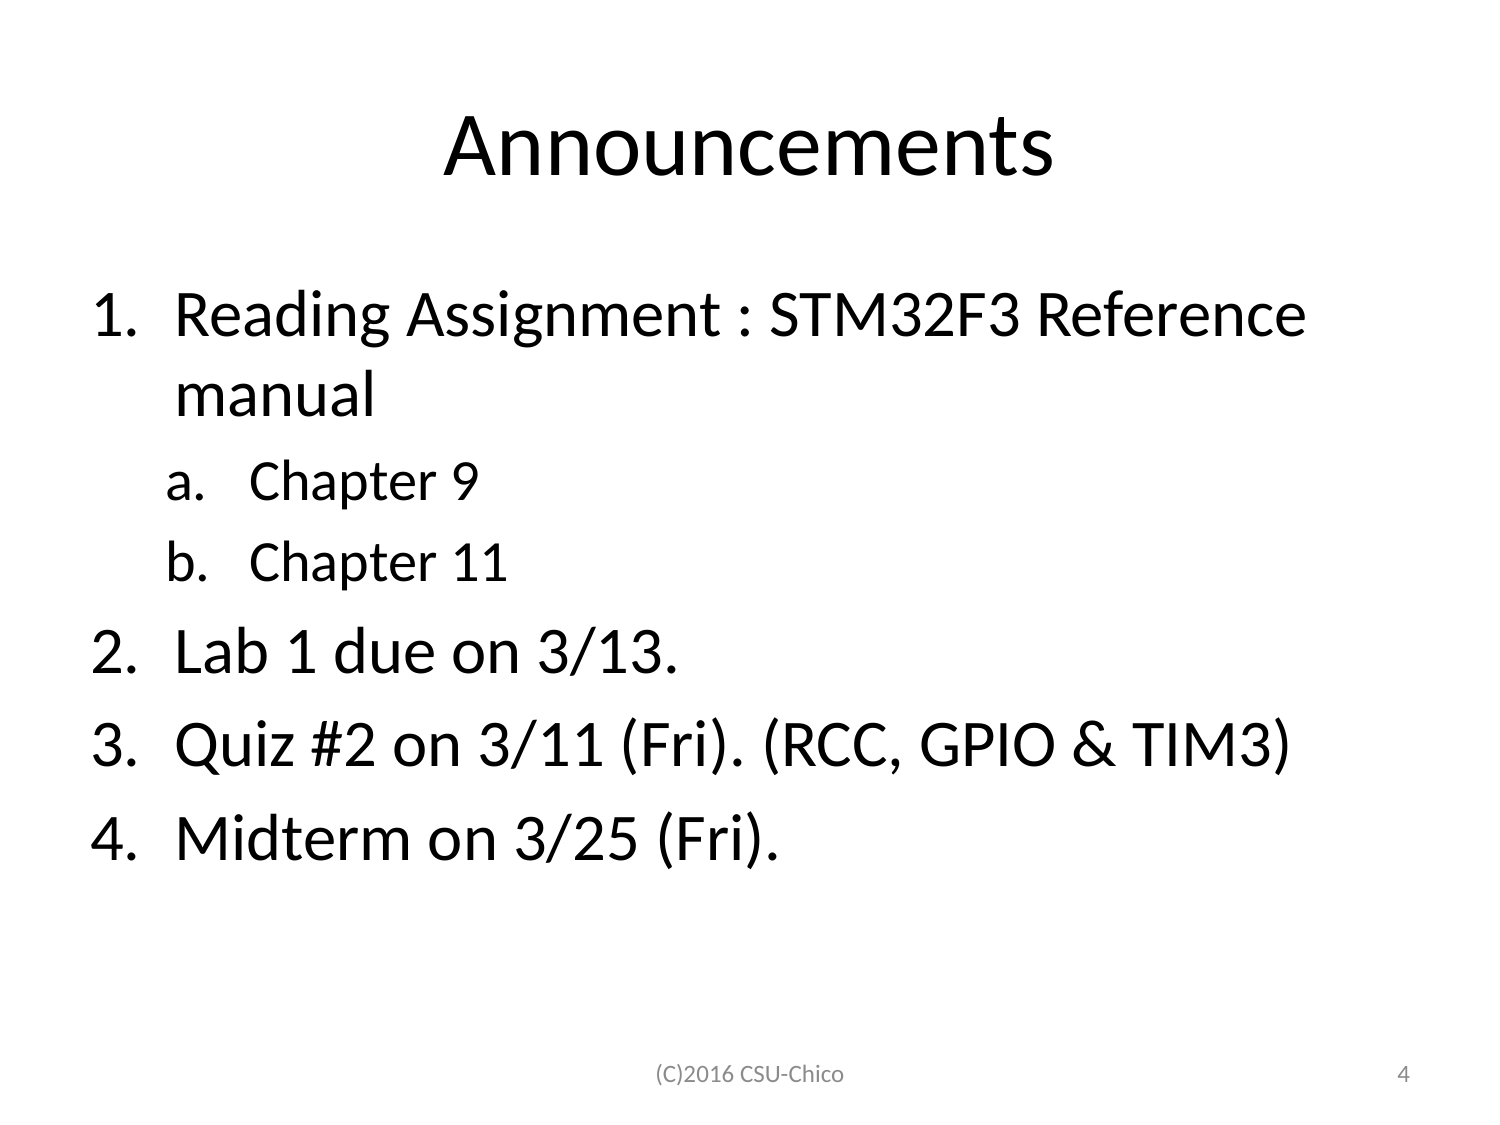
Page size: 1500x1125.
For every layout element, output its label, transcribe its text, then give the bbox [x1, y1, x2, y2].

footer (C)2016 CSU-Chico [512, 1042, 988, 1103]
slide_number 4 [1074, 1042, 1425, 1103]
list Reading Assignment : STM32F3 Reference manual Chapter 9 Chapter 11 Lab 1 due on 3/13. Quiz #2 on 3/11 (Fri). (RCC, GPIO & TIM3) Midterm on 3/25 (Fri). [75, 262, 1425, 1005]
title Announcements [75, 45, 1425, 233]
